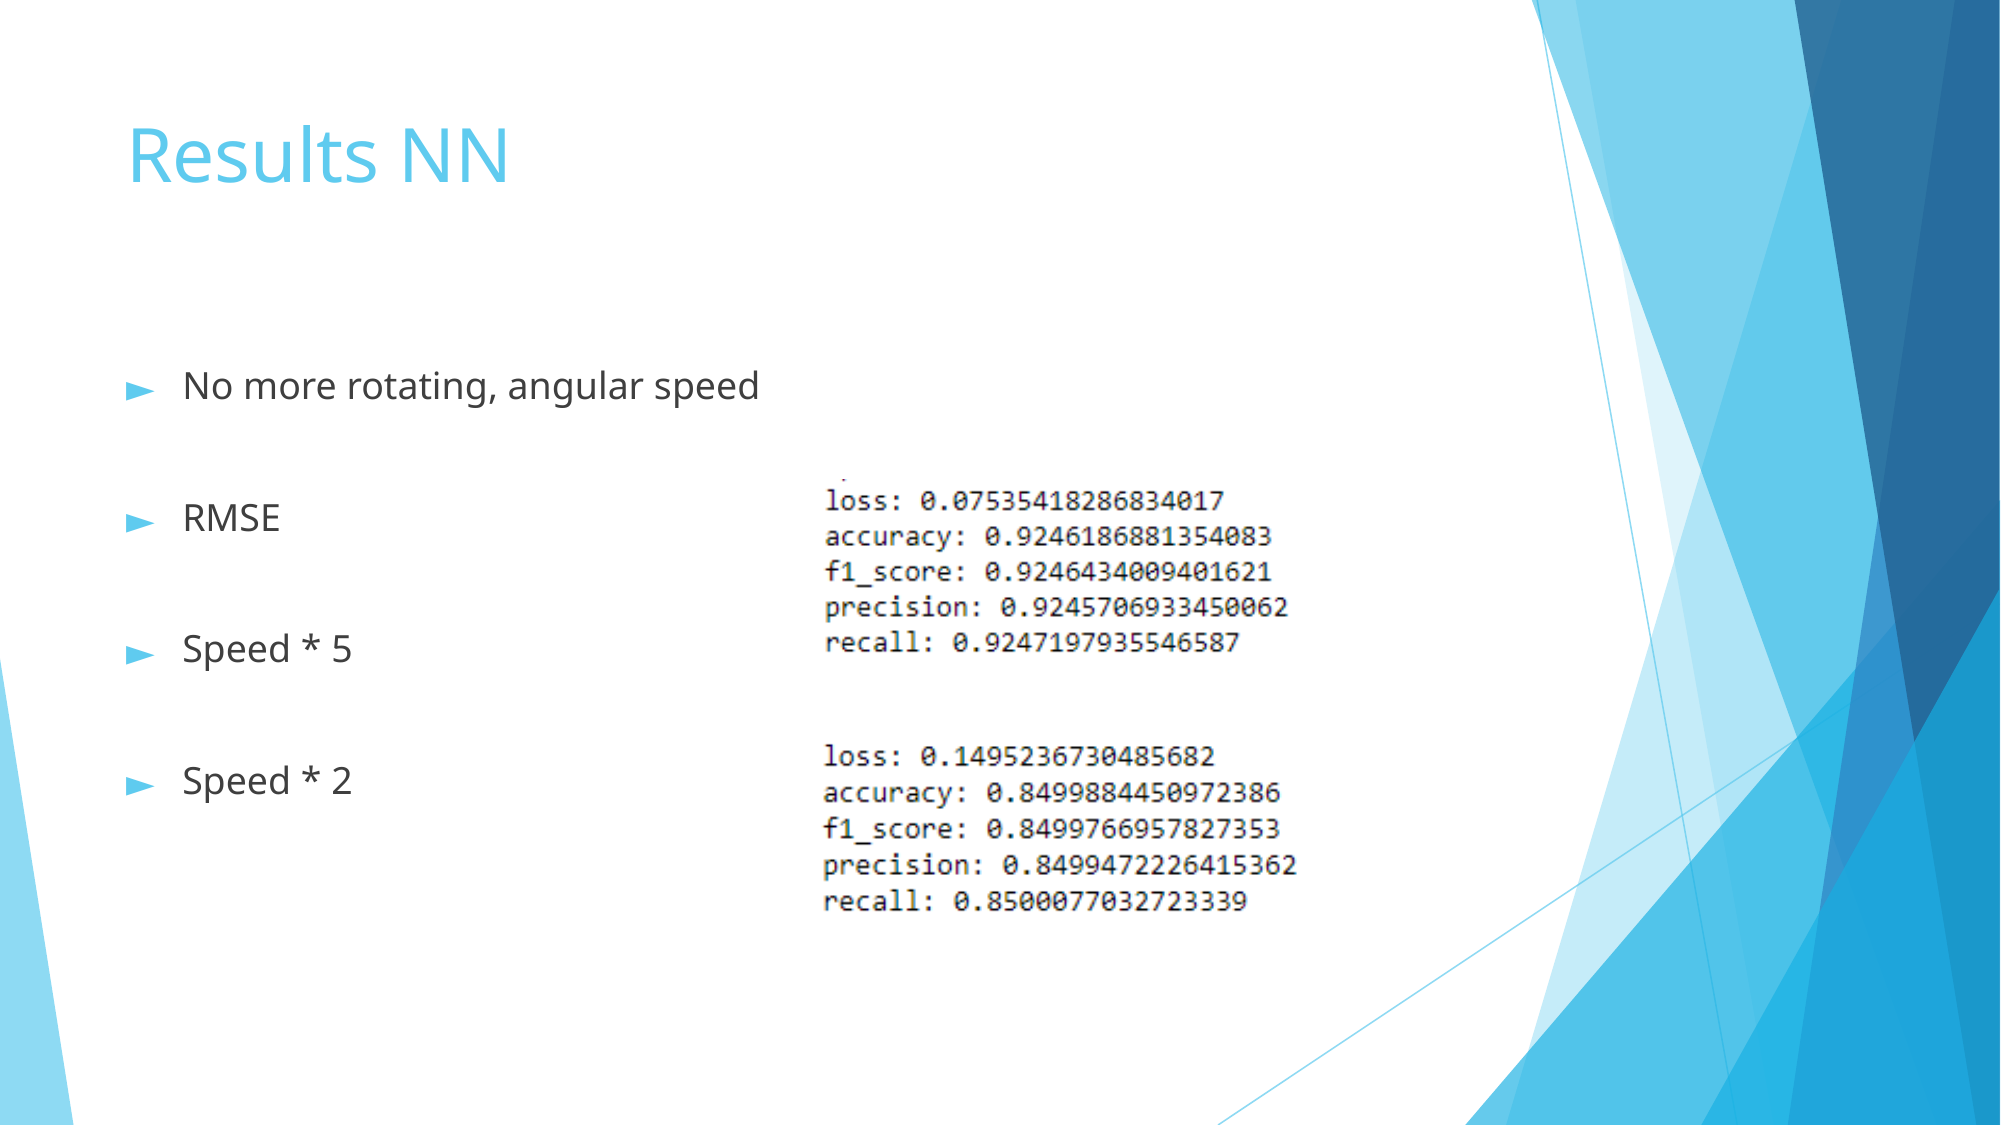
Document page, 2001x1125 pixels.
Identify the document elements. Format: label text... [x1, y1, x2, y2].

title Results NN [111, 99, 1522, 317]
picture [815, 740, 1316, 924]
list No more rotating, angular speed RMSE Speed * 5 Speed * 2 [111, 354, 1522, 992]
picture [815, 478, 1354, 673]
